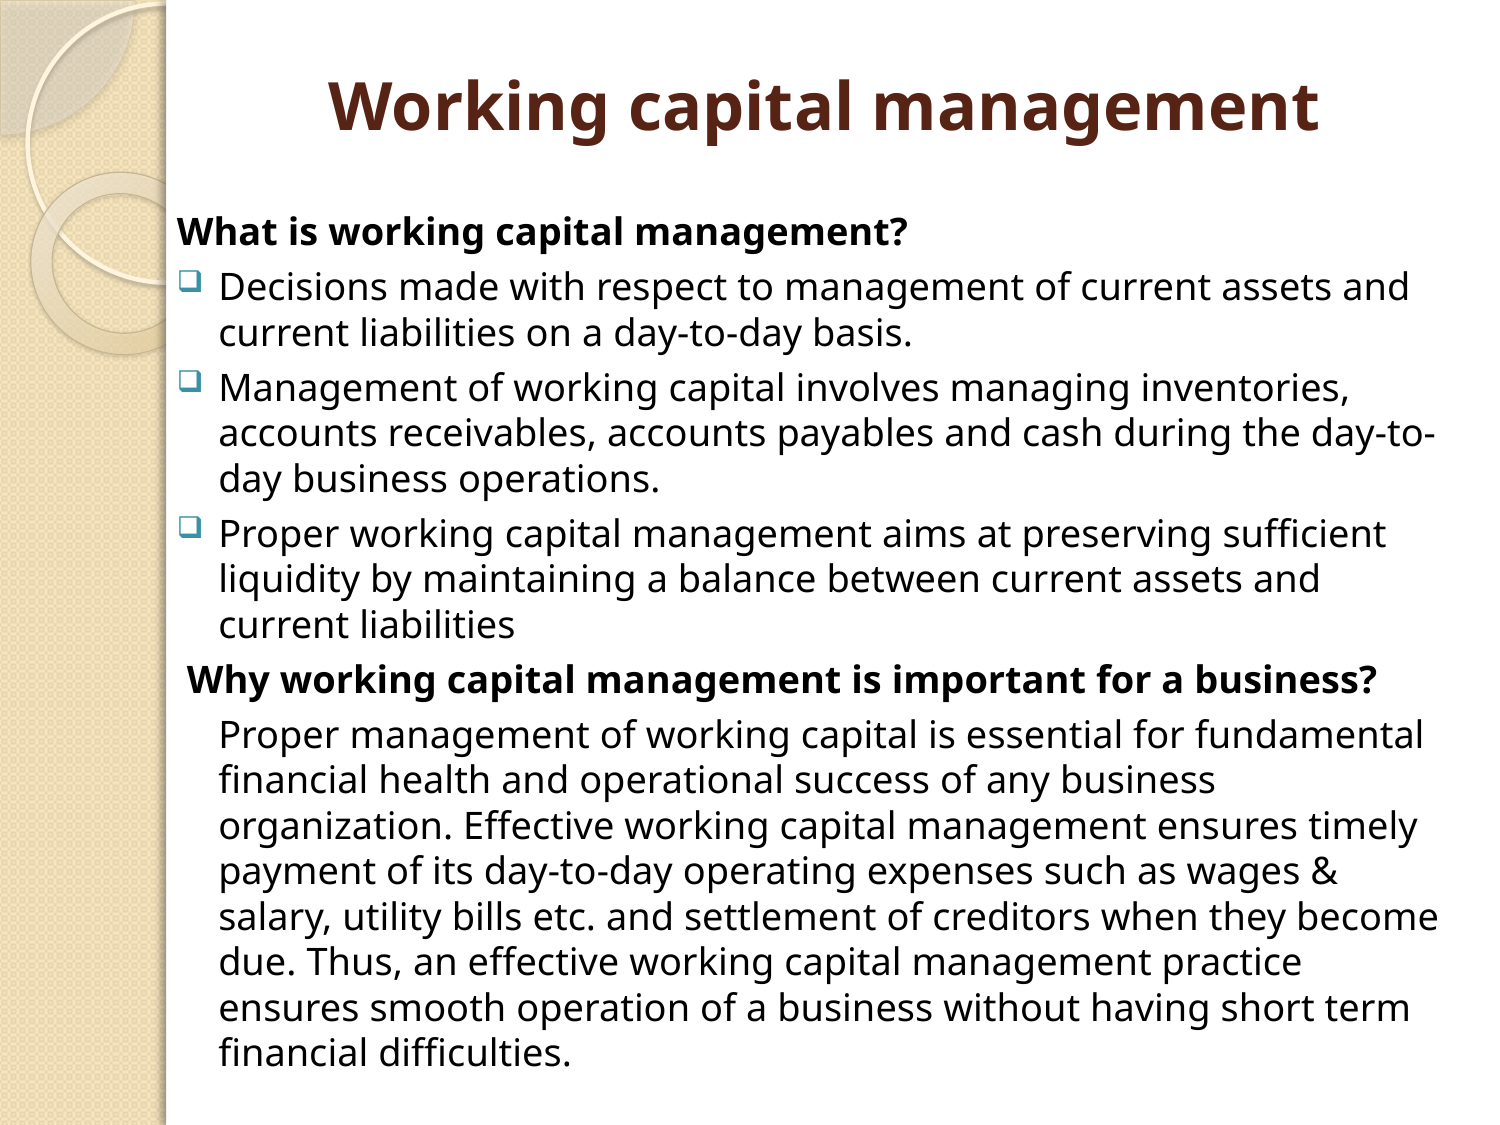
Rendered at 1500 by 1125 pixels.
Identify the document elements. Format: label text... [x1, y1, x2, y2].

title Working capital management [187, 45, 1463, 163]
list What is working capital management? Decisions made with respect to management of current assets and current liabilities on a day-to-day basis. Management of working capital involves managing inventories, accounts receivables, accounts payables and cash during the day-to-day business operations. Proper working capital management aims at preserving sufficient liquidity by maintaining a balance between current assets and current liabilities Why working capital management is important for a business? Proper management of working capital is essential for fundamental financial health and operational success of any business organization. Effective working capital management ensures timely payment of its day-to-day operating expenses such as wages & salary, utility bills etc. and settlement of creditors when they become due. Thus, an effective working capital management practice ensures smooth operation of a business without having short term financial difficulties. [150, 200, 1466, 1088]
